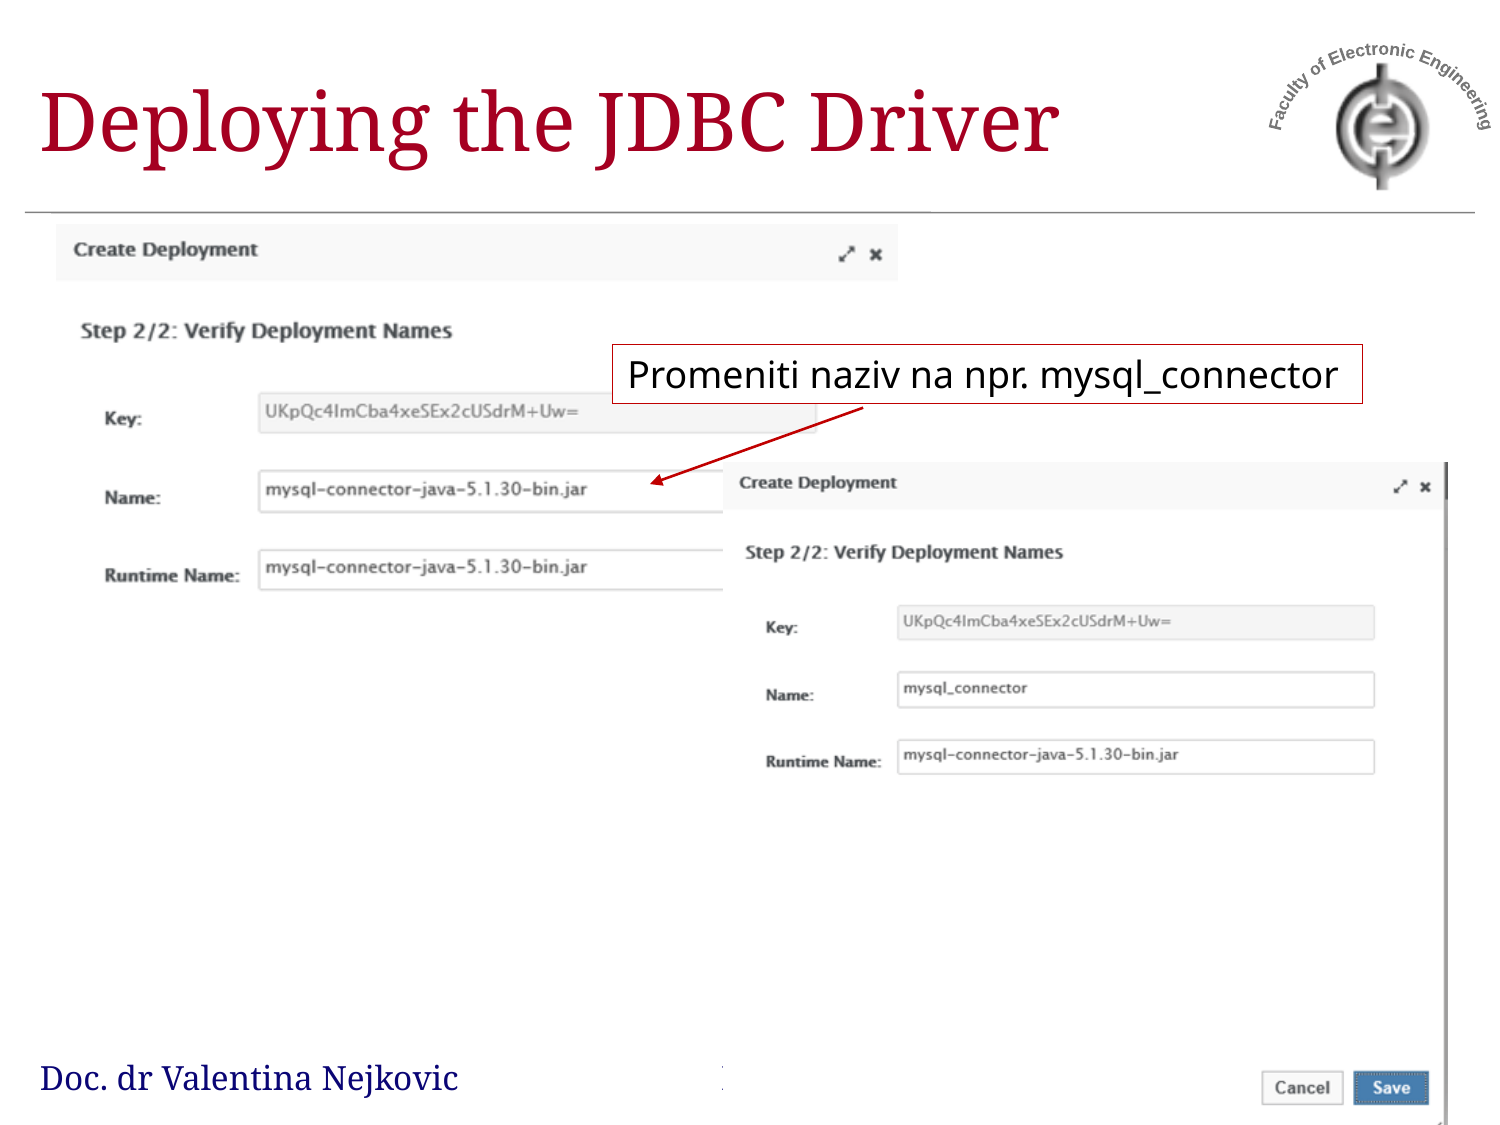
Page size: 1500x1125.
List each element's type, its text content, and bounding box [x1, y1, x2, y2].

picture [56, 224, 898, 712]
text_box Promeniti naziv na npr. mysql_connector [903, 344, 1363, 404]
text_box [649, 407, 864, 485]
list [723, 462, 1448, 1125]
footer Doc. dr Valentina Nejkovic Informacioni sistemi [24, 1049, 718, 1101]
title Deploying the JDBC Driver [24, 37, 1275, 200]
picture [1314, 49, 1453, 208]
